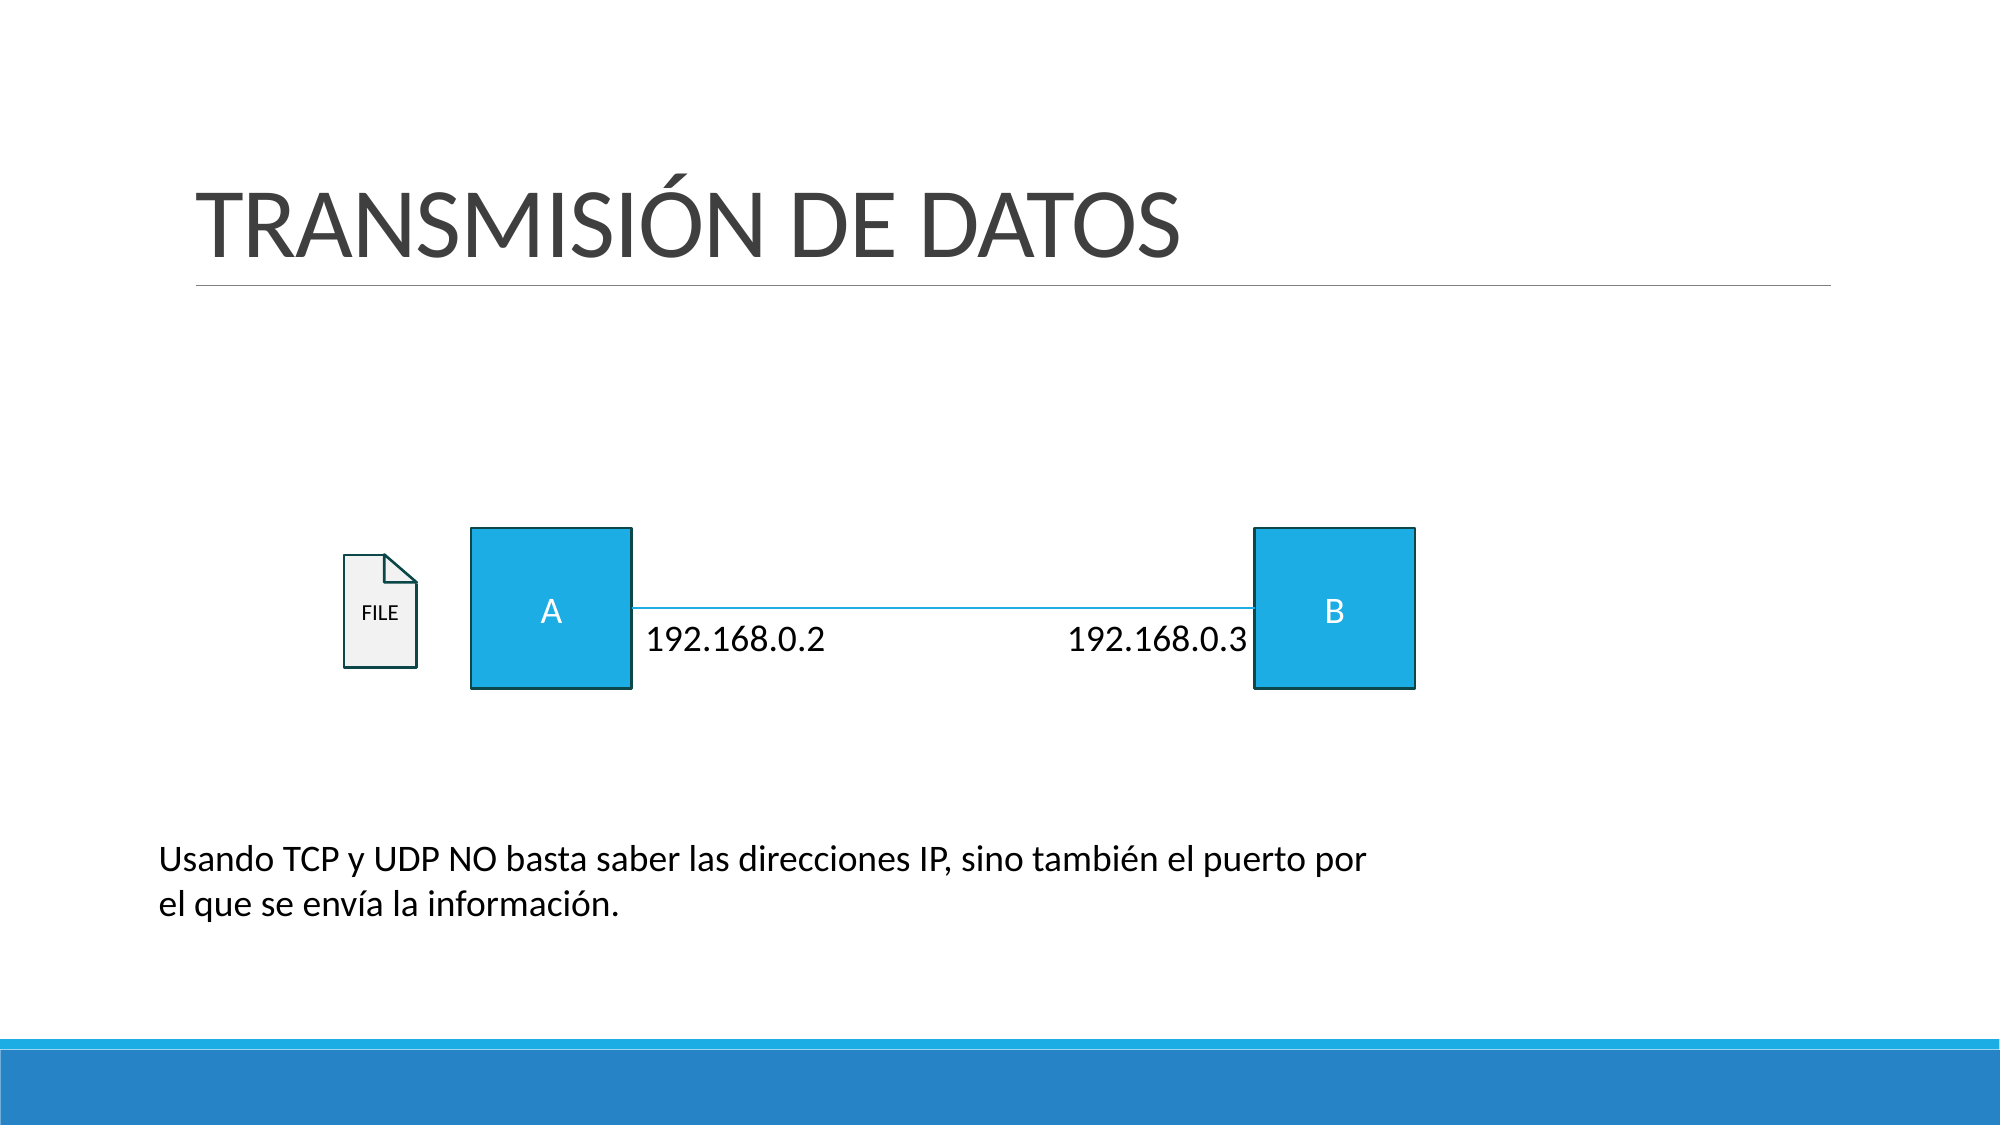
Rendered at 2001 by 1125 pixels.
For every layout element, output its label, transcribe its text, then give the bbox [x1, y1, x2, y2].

text_box 192.168.0.3 [1004, 606, 1310, 668]
text_box [633, 609, 888, 616]
text_box FILE [343, 554, 417, 668]
title TRANSMISIÓN DE DATOS [180, 47, 1830, 285]
text_box [385, 554, 418, 583]
text_box A [471, 528, 632, 689]
text_box Usando TCP y UDP NO basta saber las direcciones IP, sino también el puerto por el que se envía la información. [143, 826, 1416, 933]
text_box [384, 554, 417, 583]
text_box [1004, 608, 1258, 616]
text_box 192.168.0.2 [583, 606, 888, 668]
text_box B [1254, 528, 1416, 689]
